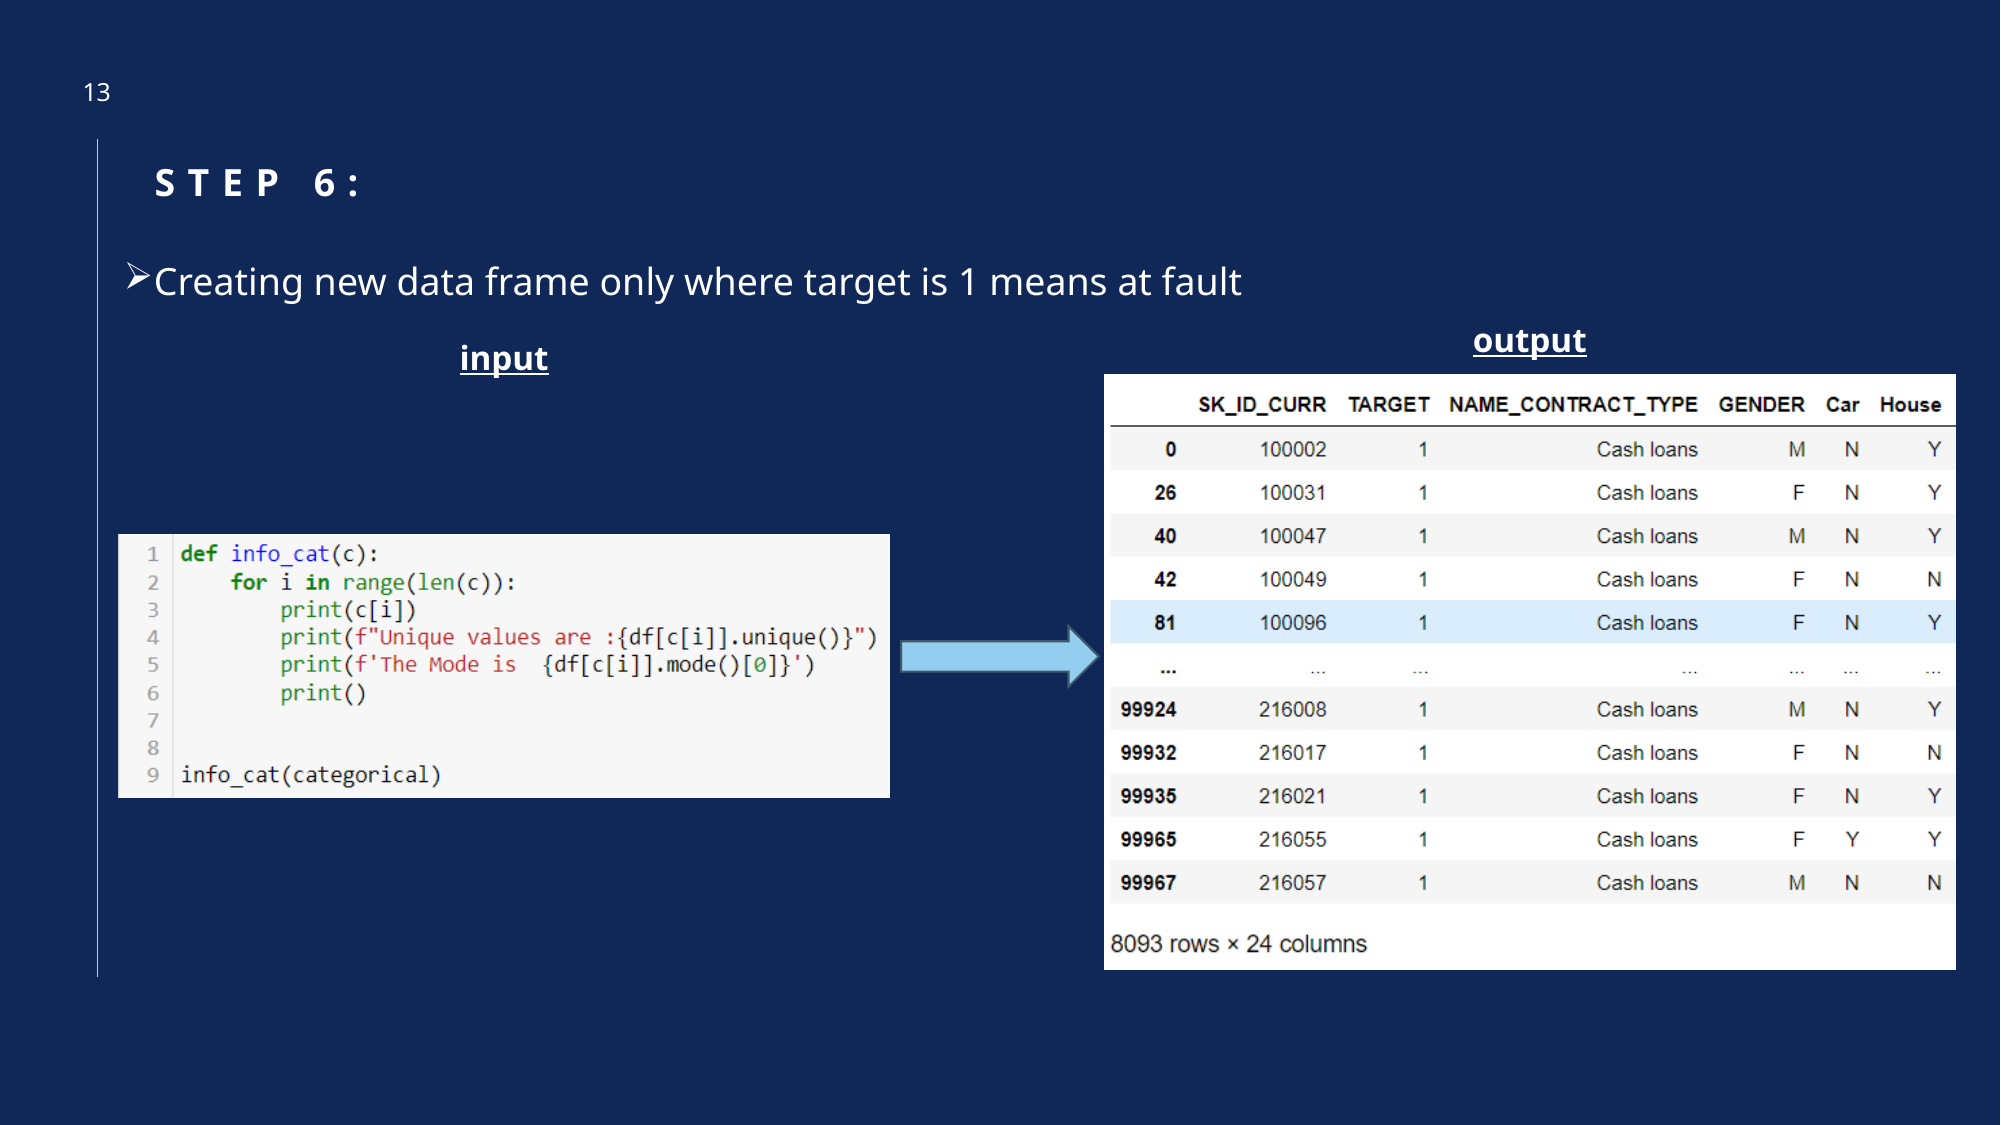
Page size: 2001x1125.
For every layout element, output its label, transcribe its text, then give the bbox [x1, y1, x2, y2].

picture [118, 534, 890, 798]
text_box [900, 623, 1101, 690]
slide_number 13 [53, 67, 140, 119]
text_box output [1458, 311, 1602, 367]
text_box input [444, 329, 564, 385]
picture [1104, 374, 1956, 970]
title Step 6: [139, 136, 1925, 233]
text_box Creating new data frame only where target is 1 means at fault [109, 250, 1950, 311]
